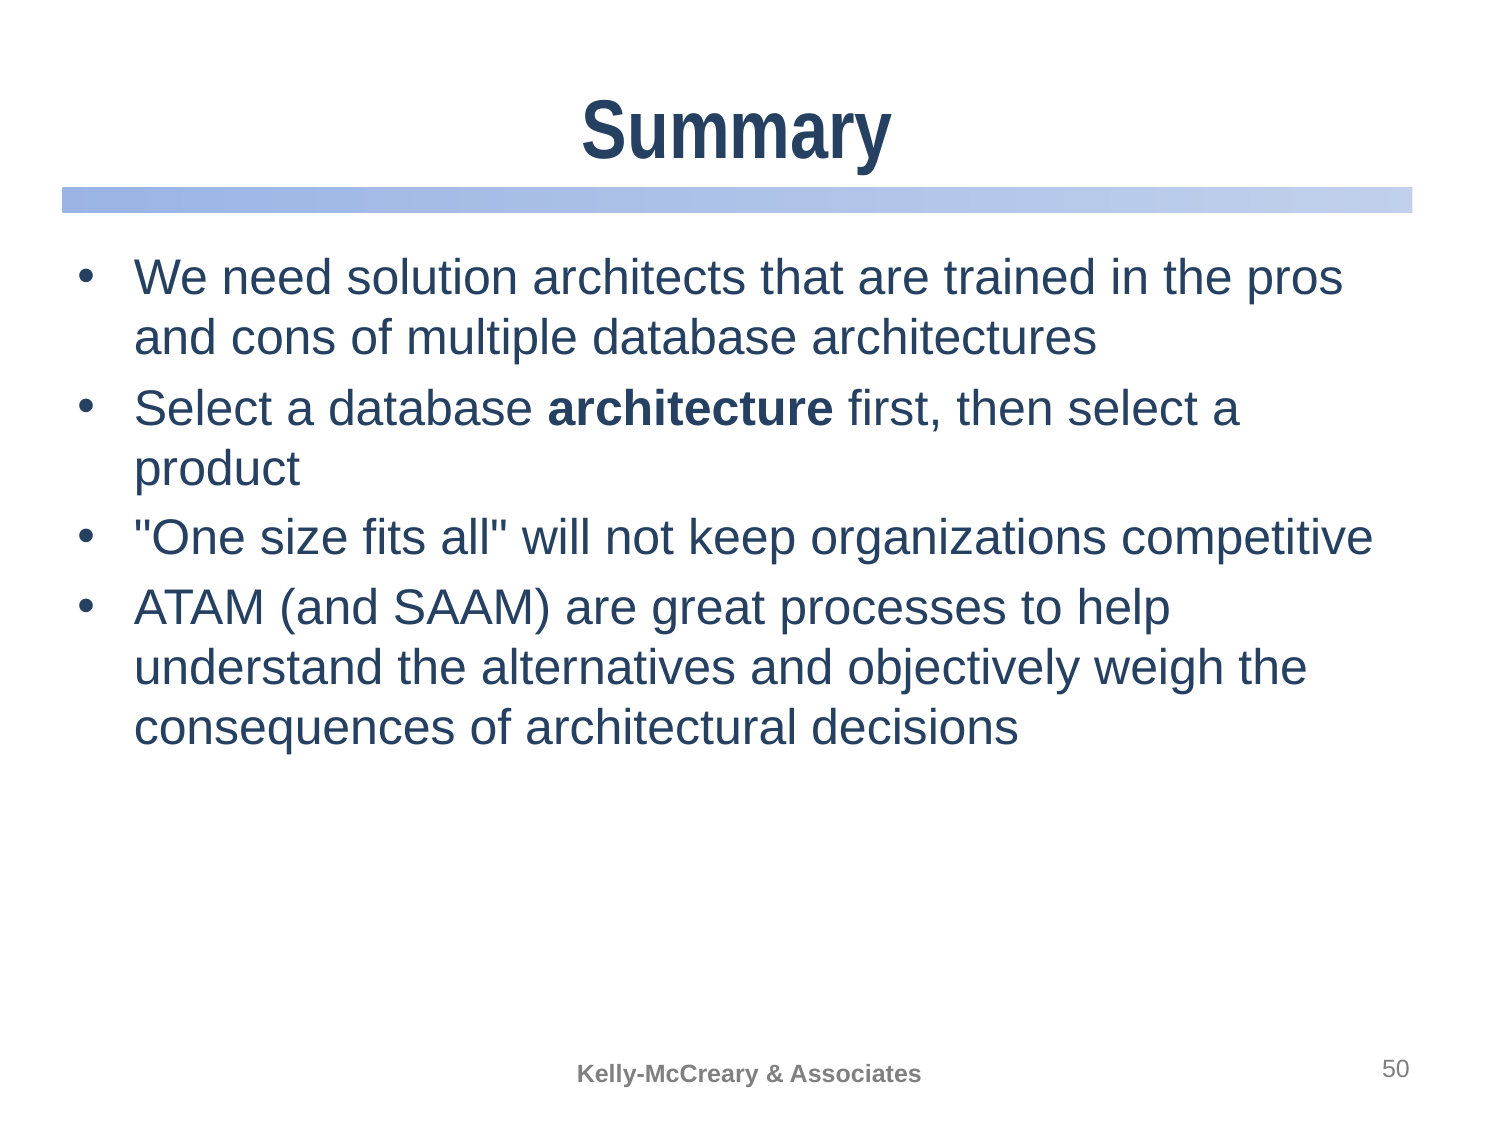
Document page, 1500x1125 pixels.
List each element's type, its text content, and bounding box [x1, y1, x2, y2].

list We need solution architects that are trained in the pros and cons of multiple database architectures Select a database architecture first, then select a product "One size fits all" will not keep organizations competitive ATAM (and SAAM) are great processes to help understand the alternatives and objectively weigh the consequences of architectural decisions [62, 237, 1413, 1013]
footer Kelly-McCreary & Associates [512, 1042, 988, 1103]
title Summary [62, 24, 1413, 225]
slide_number 50 [1337, 1037, 1425, 1098]
